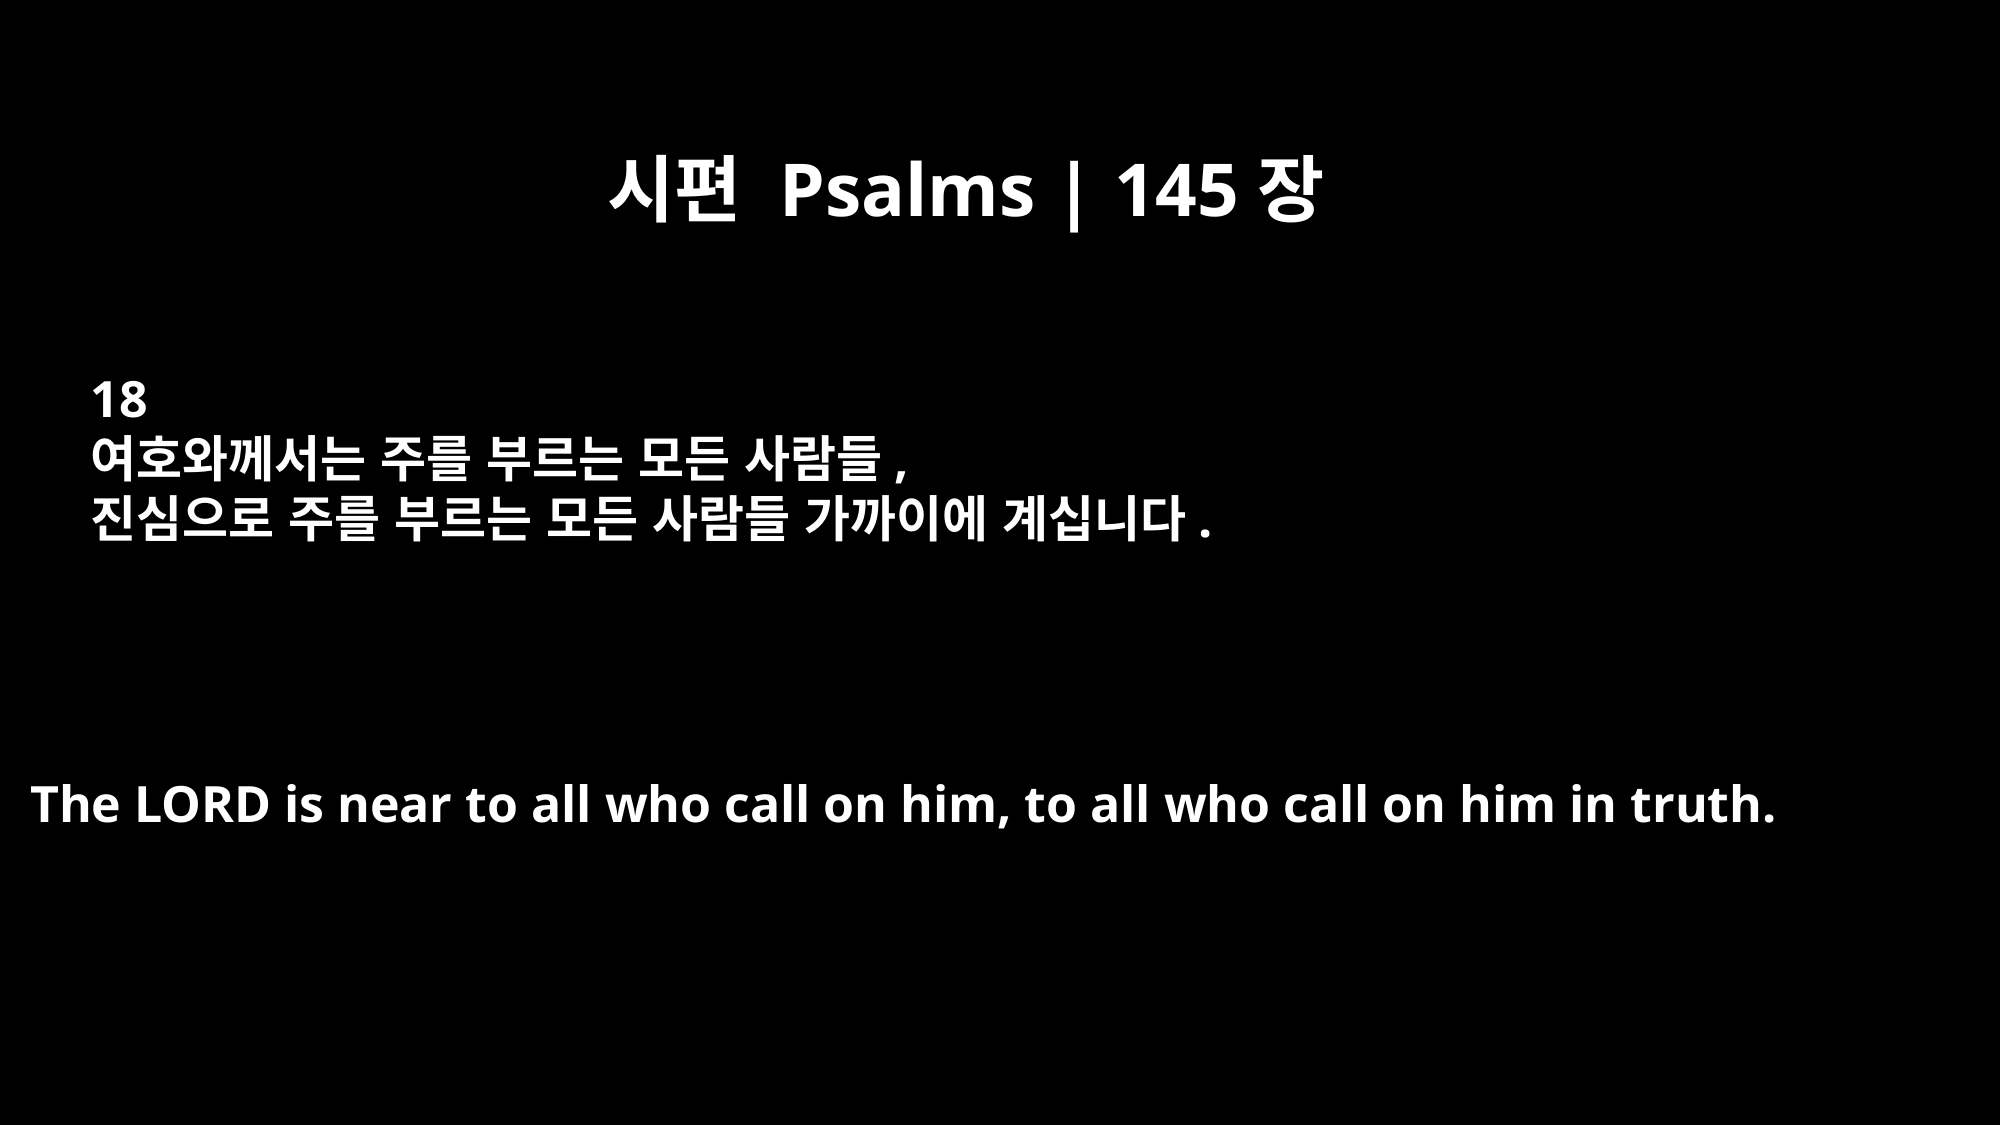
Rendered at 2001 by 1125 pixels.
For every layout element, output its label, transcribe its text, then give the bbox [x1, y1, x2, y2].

text_box 시편 Psalms | 145장 [592, 136, 1340, 239]
text_box The LORD is near to all who call on him, to all who call on him in truth. [15, 764, 1793, 840]
text_box 18 여호와께서는 주를 부르는 모든 사람들, 진심으로 주를 부르는 모든 사람들 가까이에 계십니다. [76, 359, 1228, 555]
